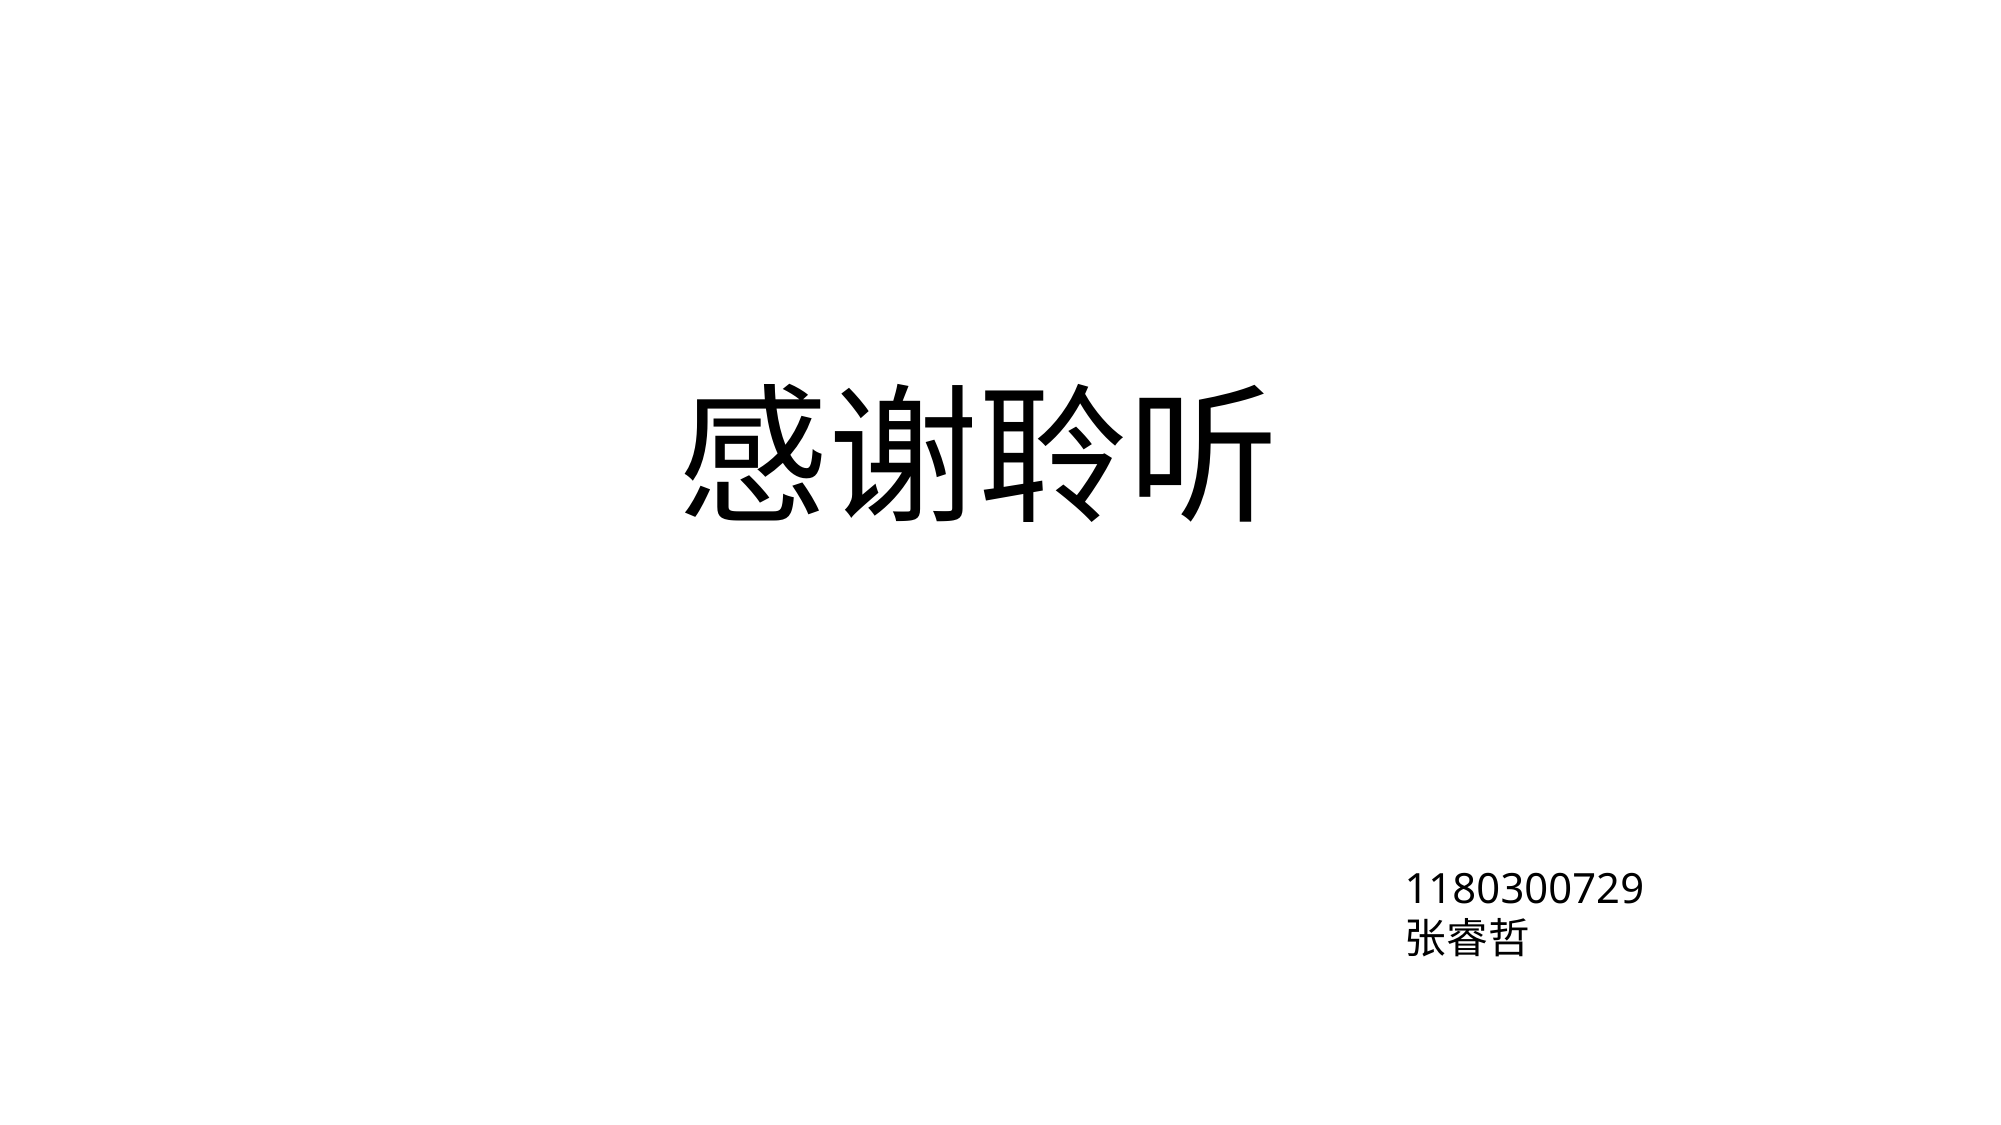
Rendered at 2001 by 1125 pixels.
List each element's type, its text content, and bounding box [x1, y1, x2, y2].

subtitle 感谢聆听 [228, 373, 1729, 645]
text_box 1180300729 张睿哲 [1389, 854, 1769, 969]
